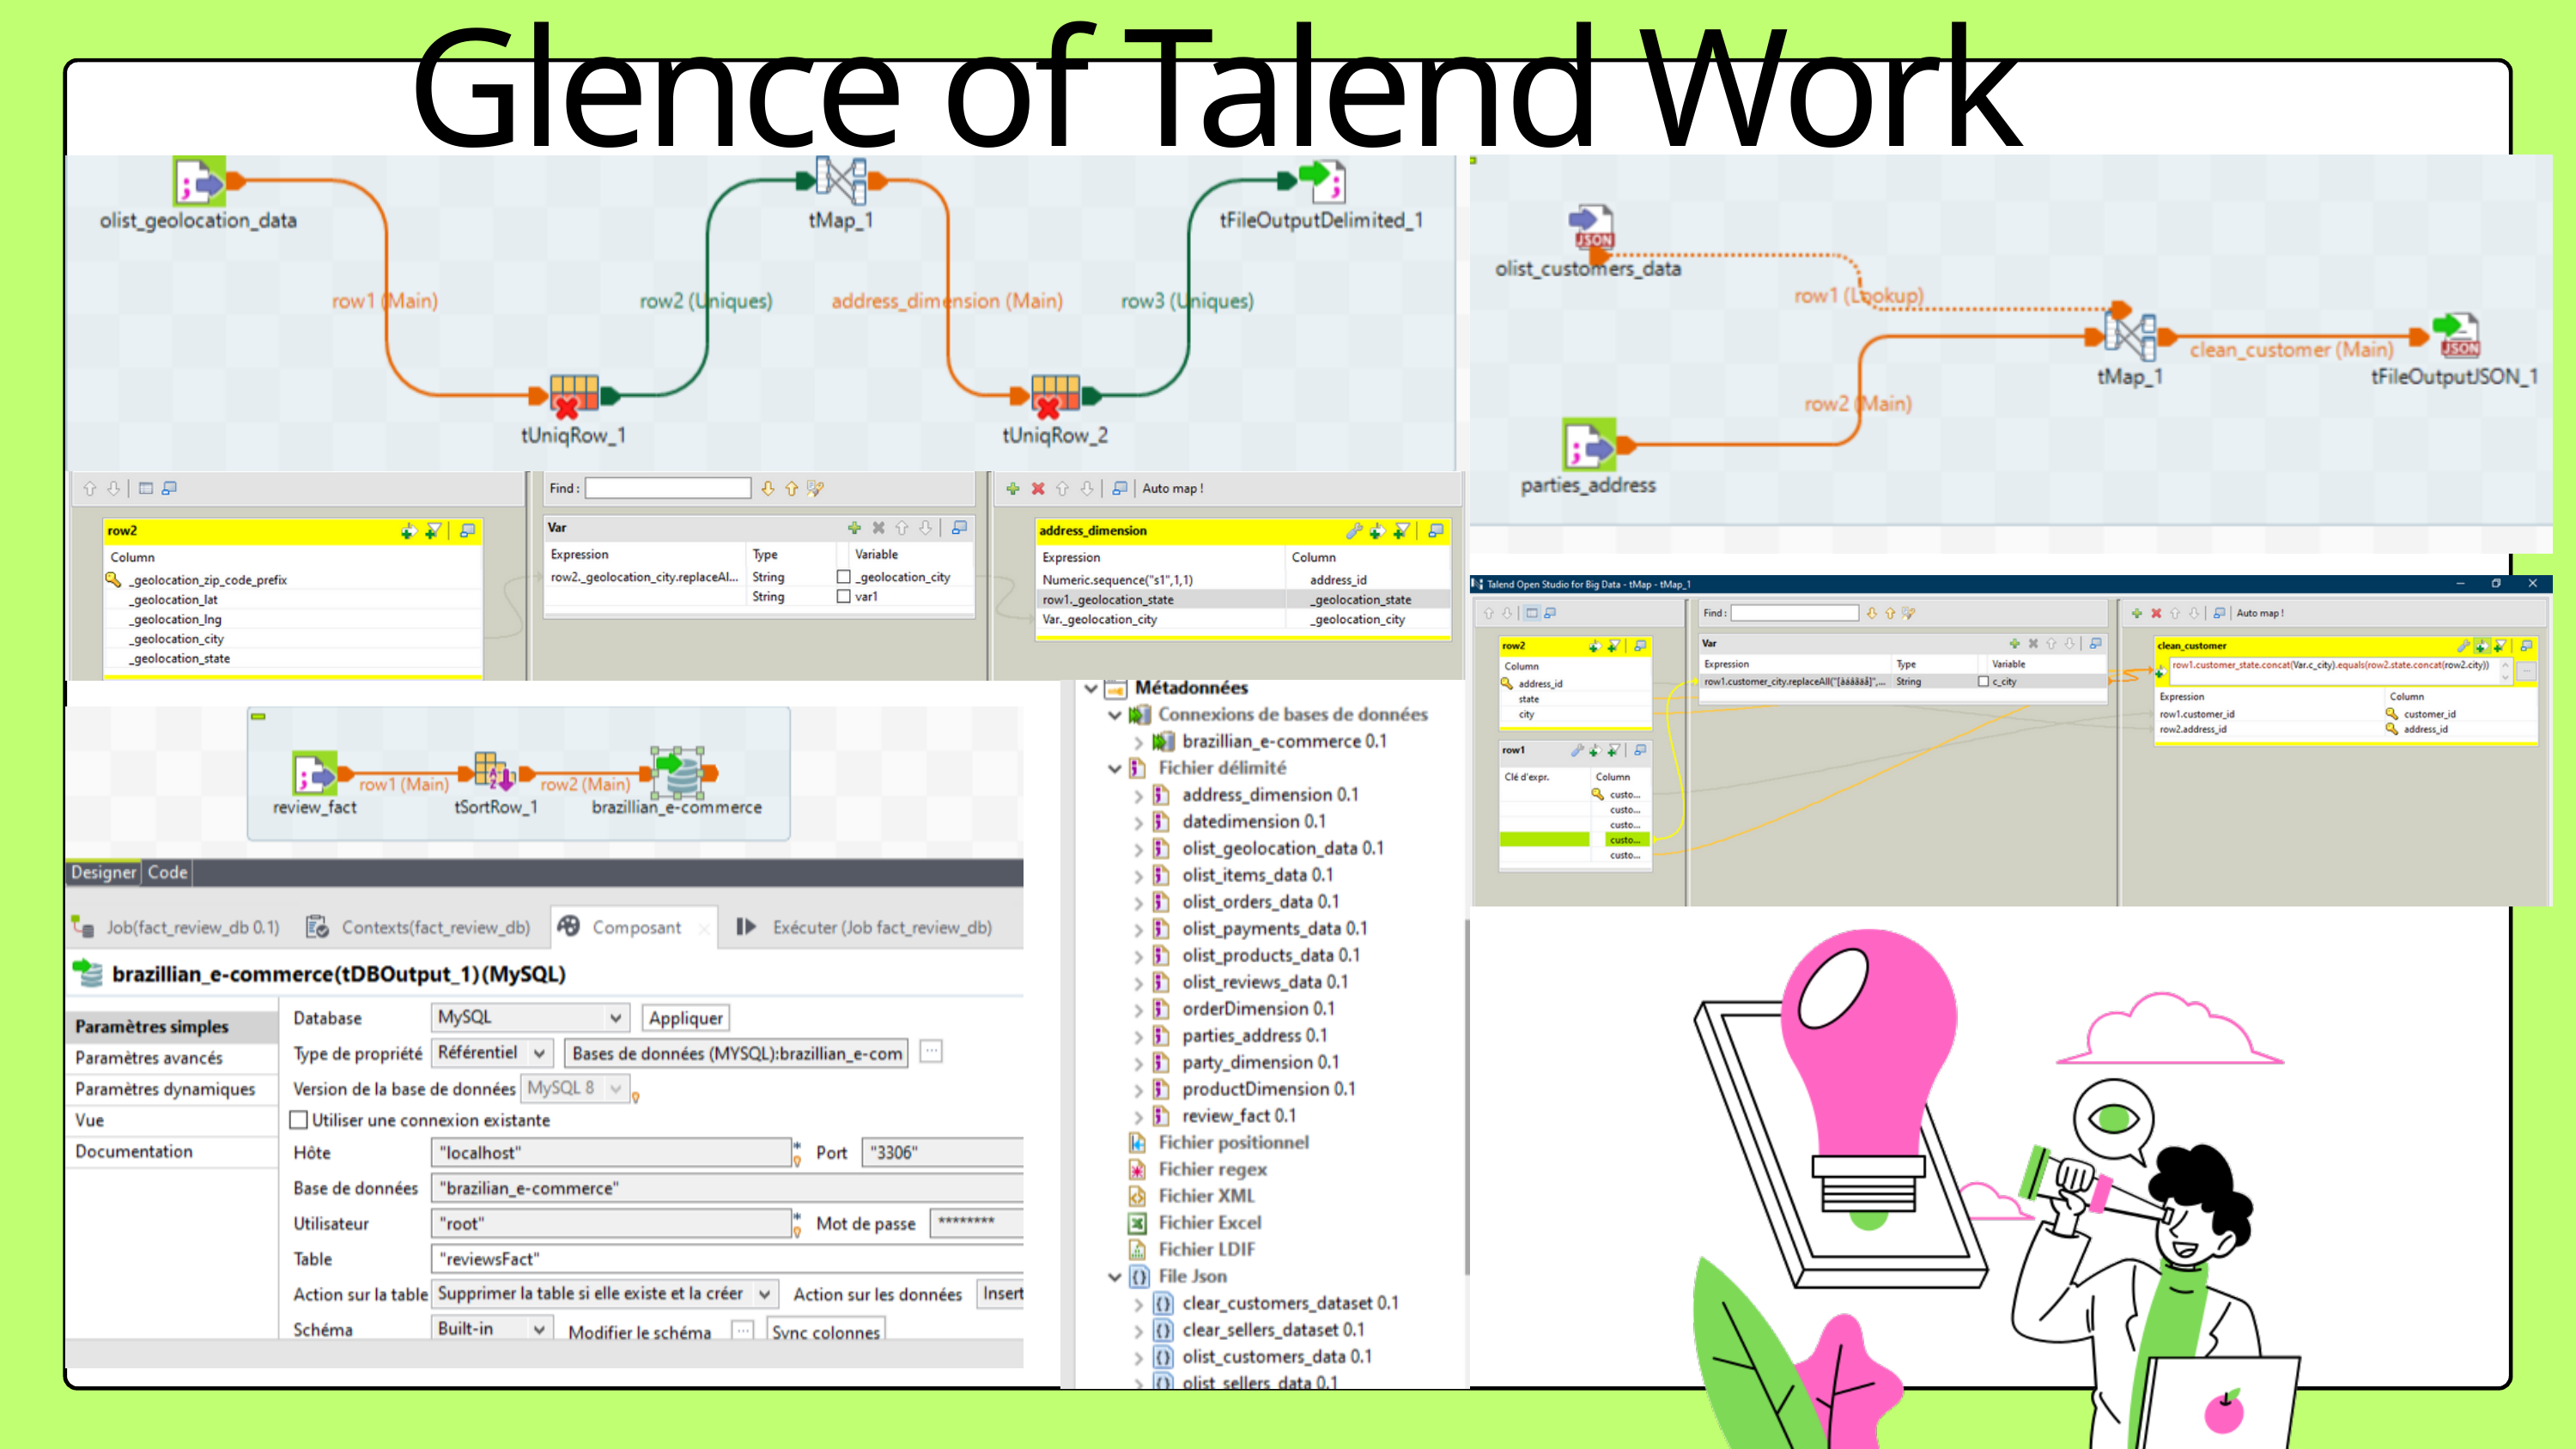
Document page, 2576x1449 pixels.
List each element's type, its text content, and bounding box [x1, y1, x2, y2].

text_box [2518, 155, 2553, 554]
text_box Glence of Talend Work [406, 0, 2432, 57]
text_box [2518, 575, 2553, 906]
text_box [64, 59, 2512, 1389]
text_box [1692, 1398, 2330, 1449]
